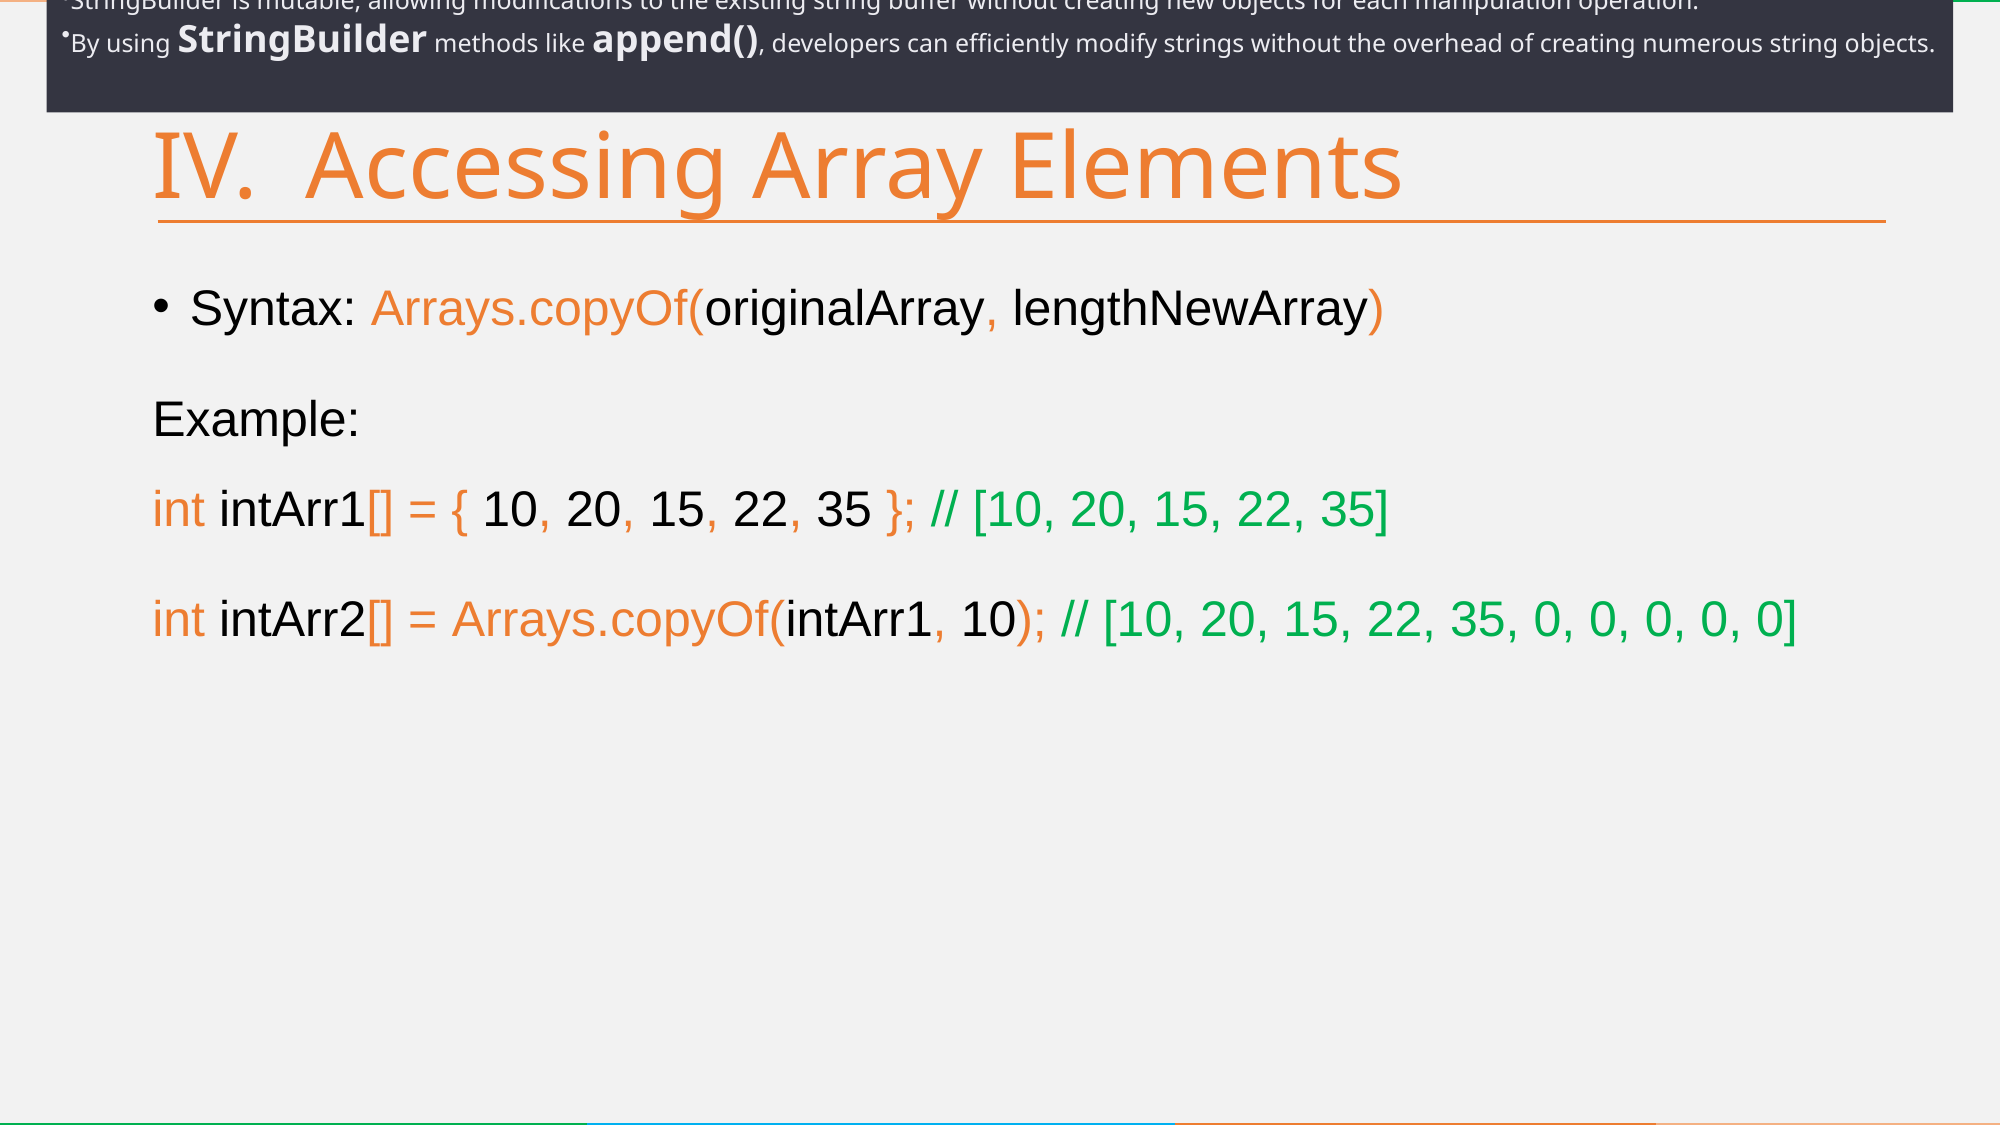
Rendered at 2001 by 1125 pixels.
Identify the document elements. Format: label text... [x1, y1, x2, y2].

list Syntax: Arrays.copyOf(originalArray, lengthNewArray) Example: int intArr1[] = { 10, 20, 15, 22, 35 }; // [10, 20, 15, 22, 35] int intArr2[] = Arrays.copyOf(intArr1, 10); // [10, 20, 15, 22, 35, 0, 0, 0, 0, 0] [137, 237, 1863, 1095]
title IV. Accessing Array Elements [137, 113, 1863, 237]
text_box StringBuilder is preferred for efficient string concatenation when dealing with multiple string manipulations. StringBuilder is mutable, allowing modifications to the existing string buffer without creating new objects for each manipulation operation. By using StringBuilder methods like append(), developers can efficiently modify strings without the overhead of creating numerous string objects. [46, 0, 1954, 113]
